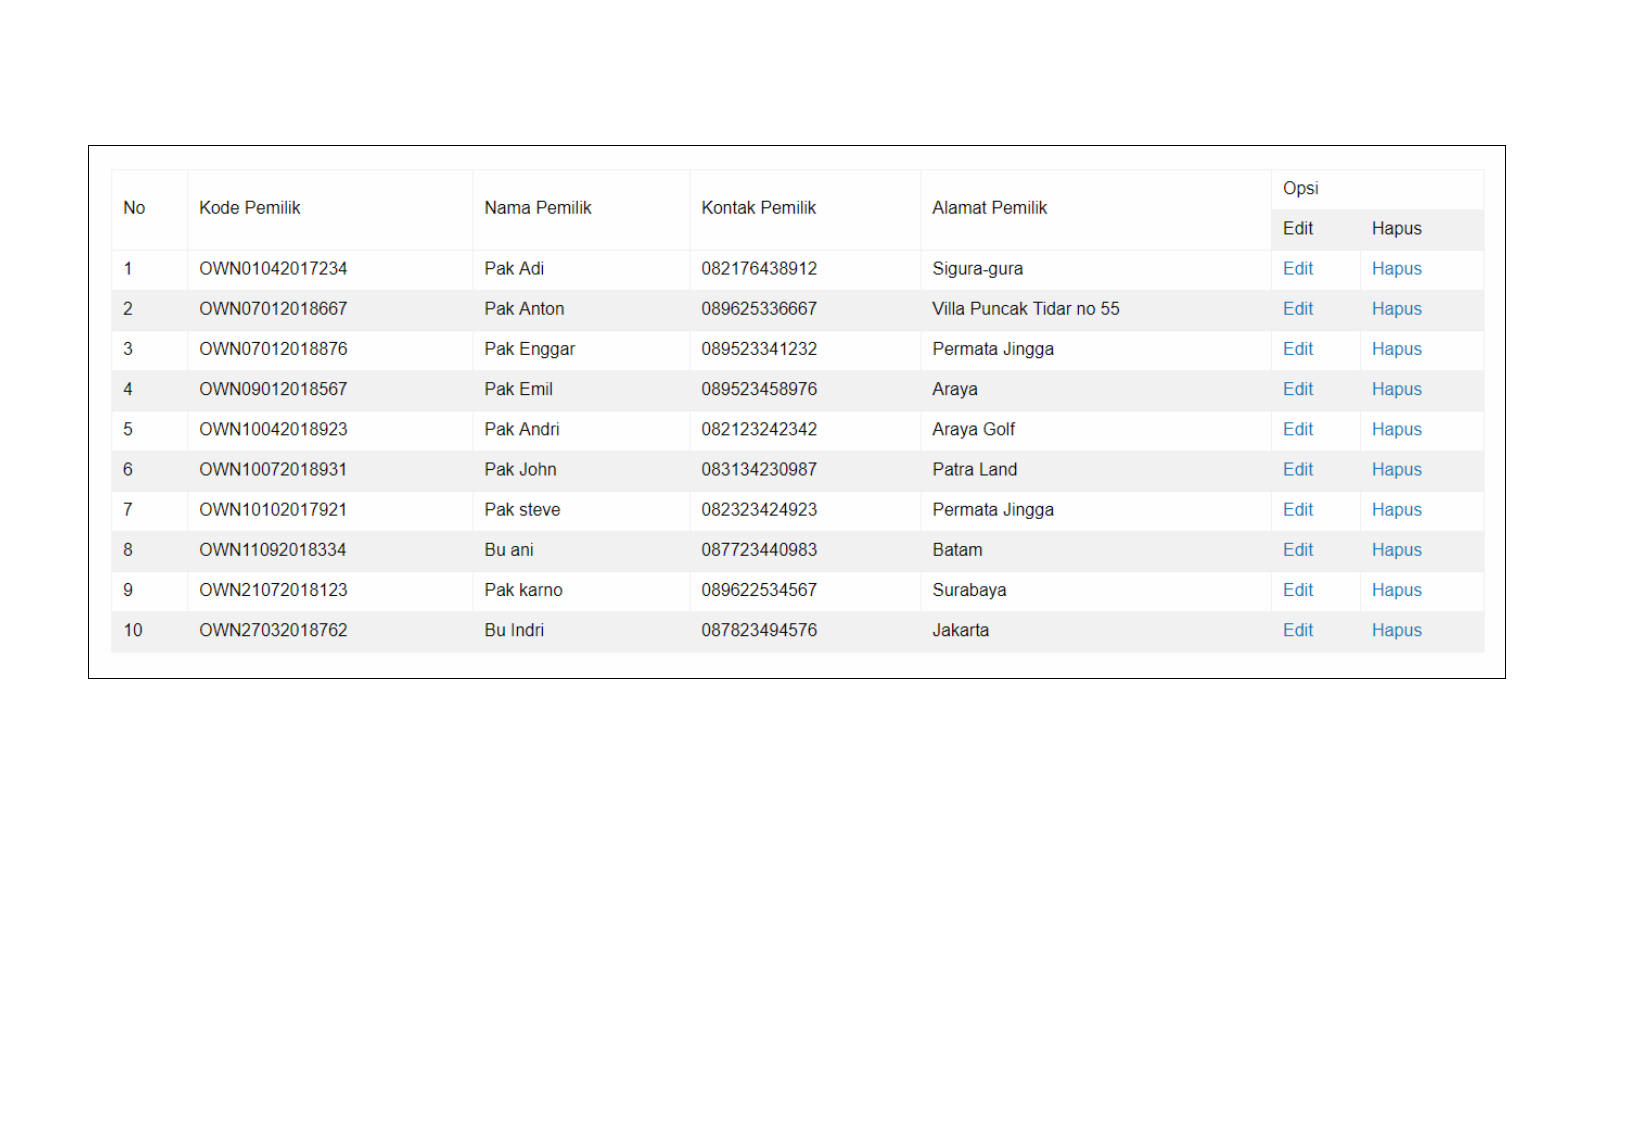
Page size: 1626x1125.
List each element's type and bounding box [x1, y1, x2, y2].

picture [88, 145, 1506, 679]
